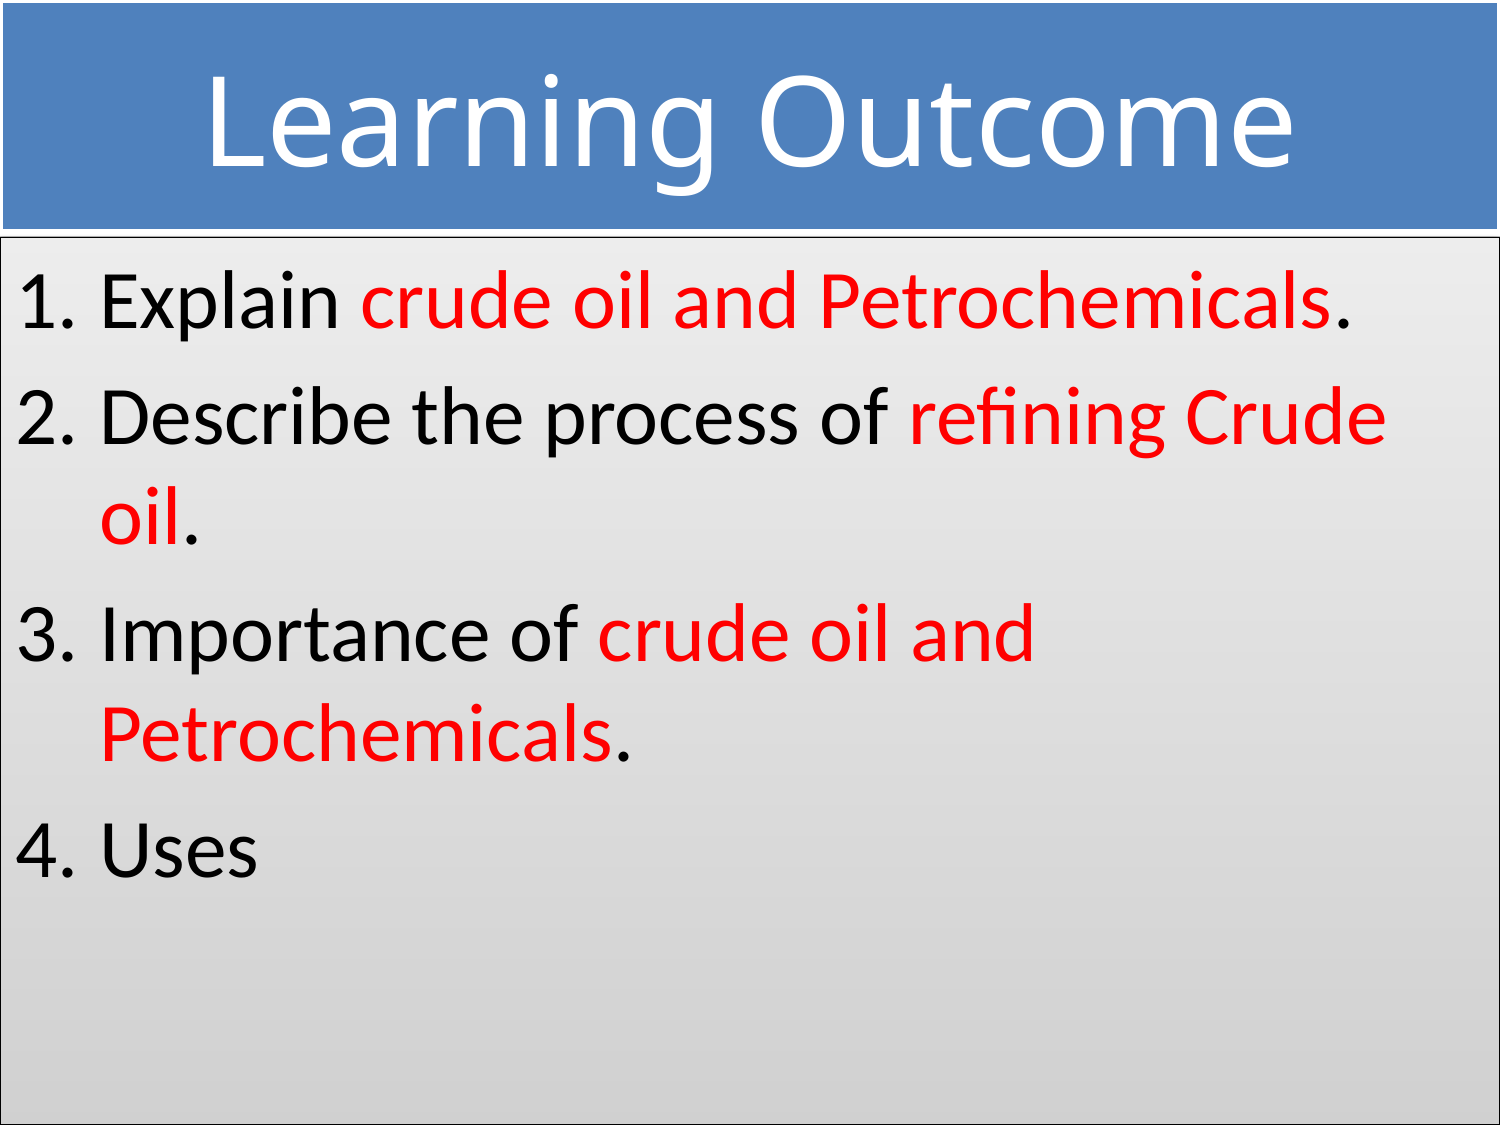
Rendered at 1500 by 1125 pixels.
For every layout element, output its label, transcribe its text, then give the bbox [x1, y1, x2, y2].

list Explain crude oil and Petrochemicals. Describe the process of refining Crude oil. Importance of crude oil and Petrochemicals. Uses [0, 237, 1500, 1125]
title Learning Outcome [0, 0, 1500, 236]
